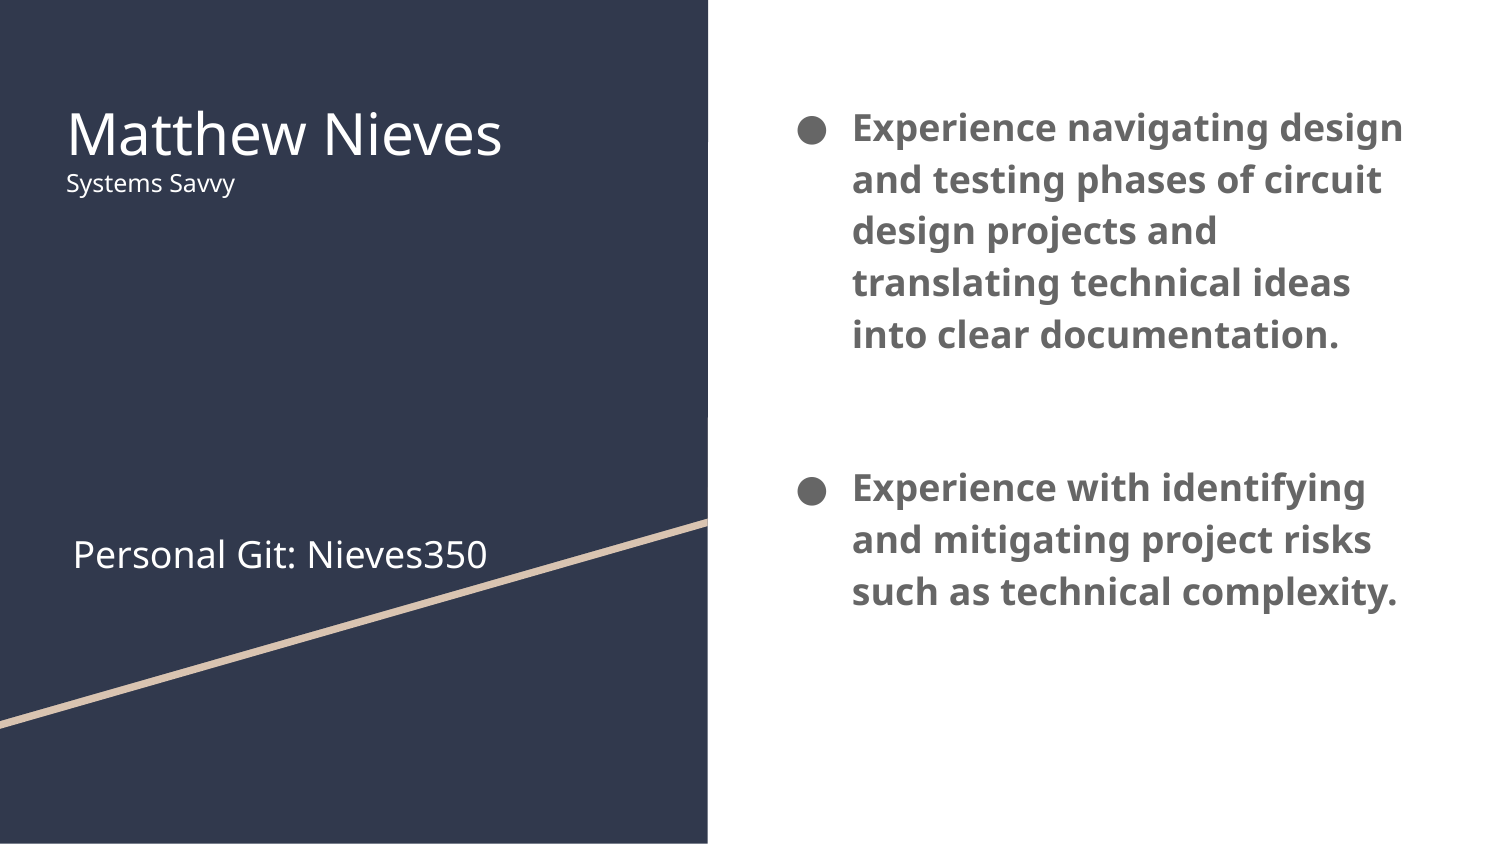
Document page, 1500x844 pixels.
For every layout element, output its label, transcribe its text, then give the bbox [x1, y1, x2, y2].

text_box Personal Git: Nieves350 [57, 516, 654, 755]
list Experience navigating design and testing phases of circuit design projects and translating technical ideas into clear documentation. Experience with identifying and mitigating project risks such as technical complexity. [761, 82, 1446, 755]
title Matthew Nieves Systems Savvy [51, 82, 660, 494]
